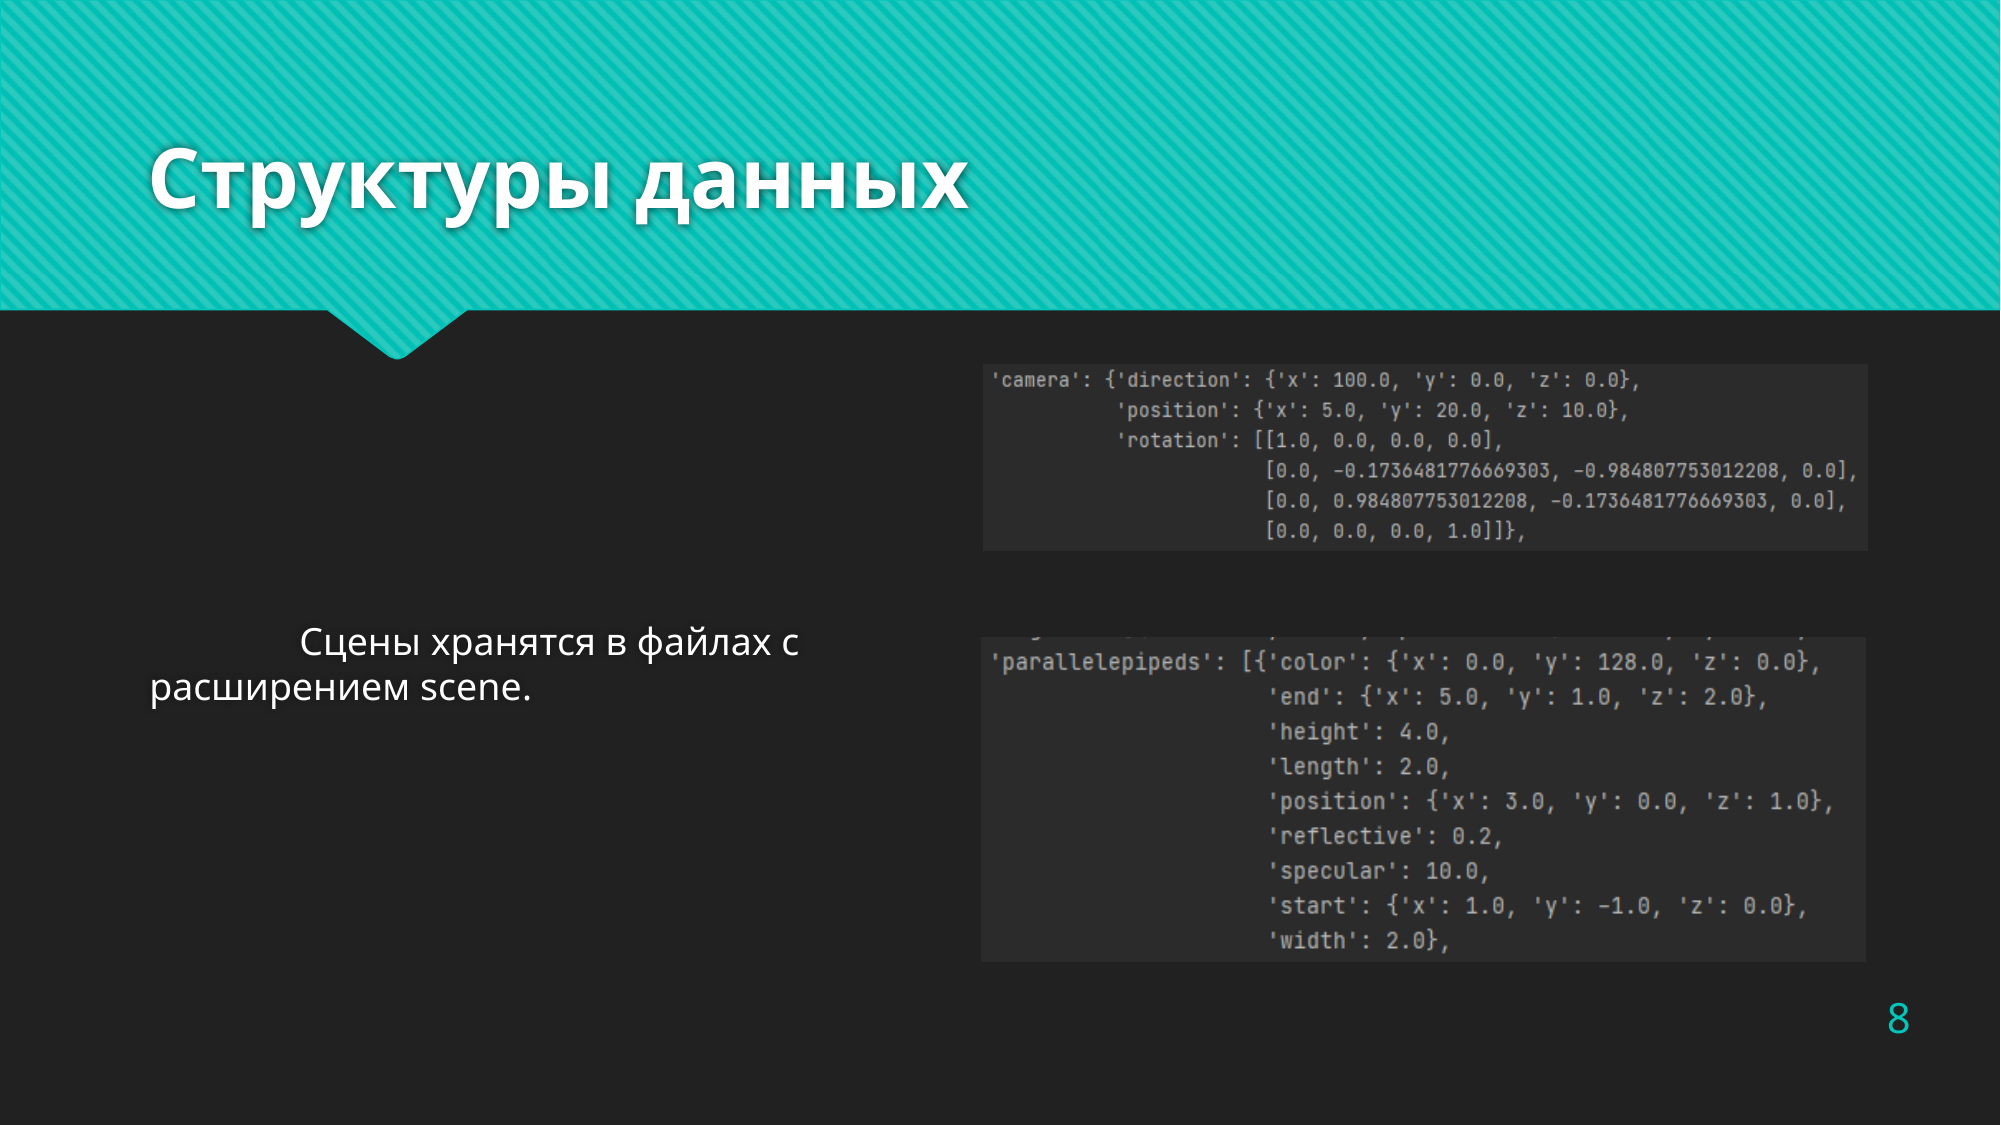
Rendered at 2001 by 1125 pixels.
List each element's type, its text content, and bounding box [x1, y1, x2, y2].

list Сцены хранятся в файлах с расширением scene. [134, 364, 930, 962]
slide_number 8 [1751, 970, 1926, 1051]
title Структуры данных [132, 73, 1868, 233]
picture [981, 637, 1866, 962]
picture [982, 364, 1868, 551]
